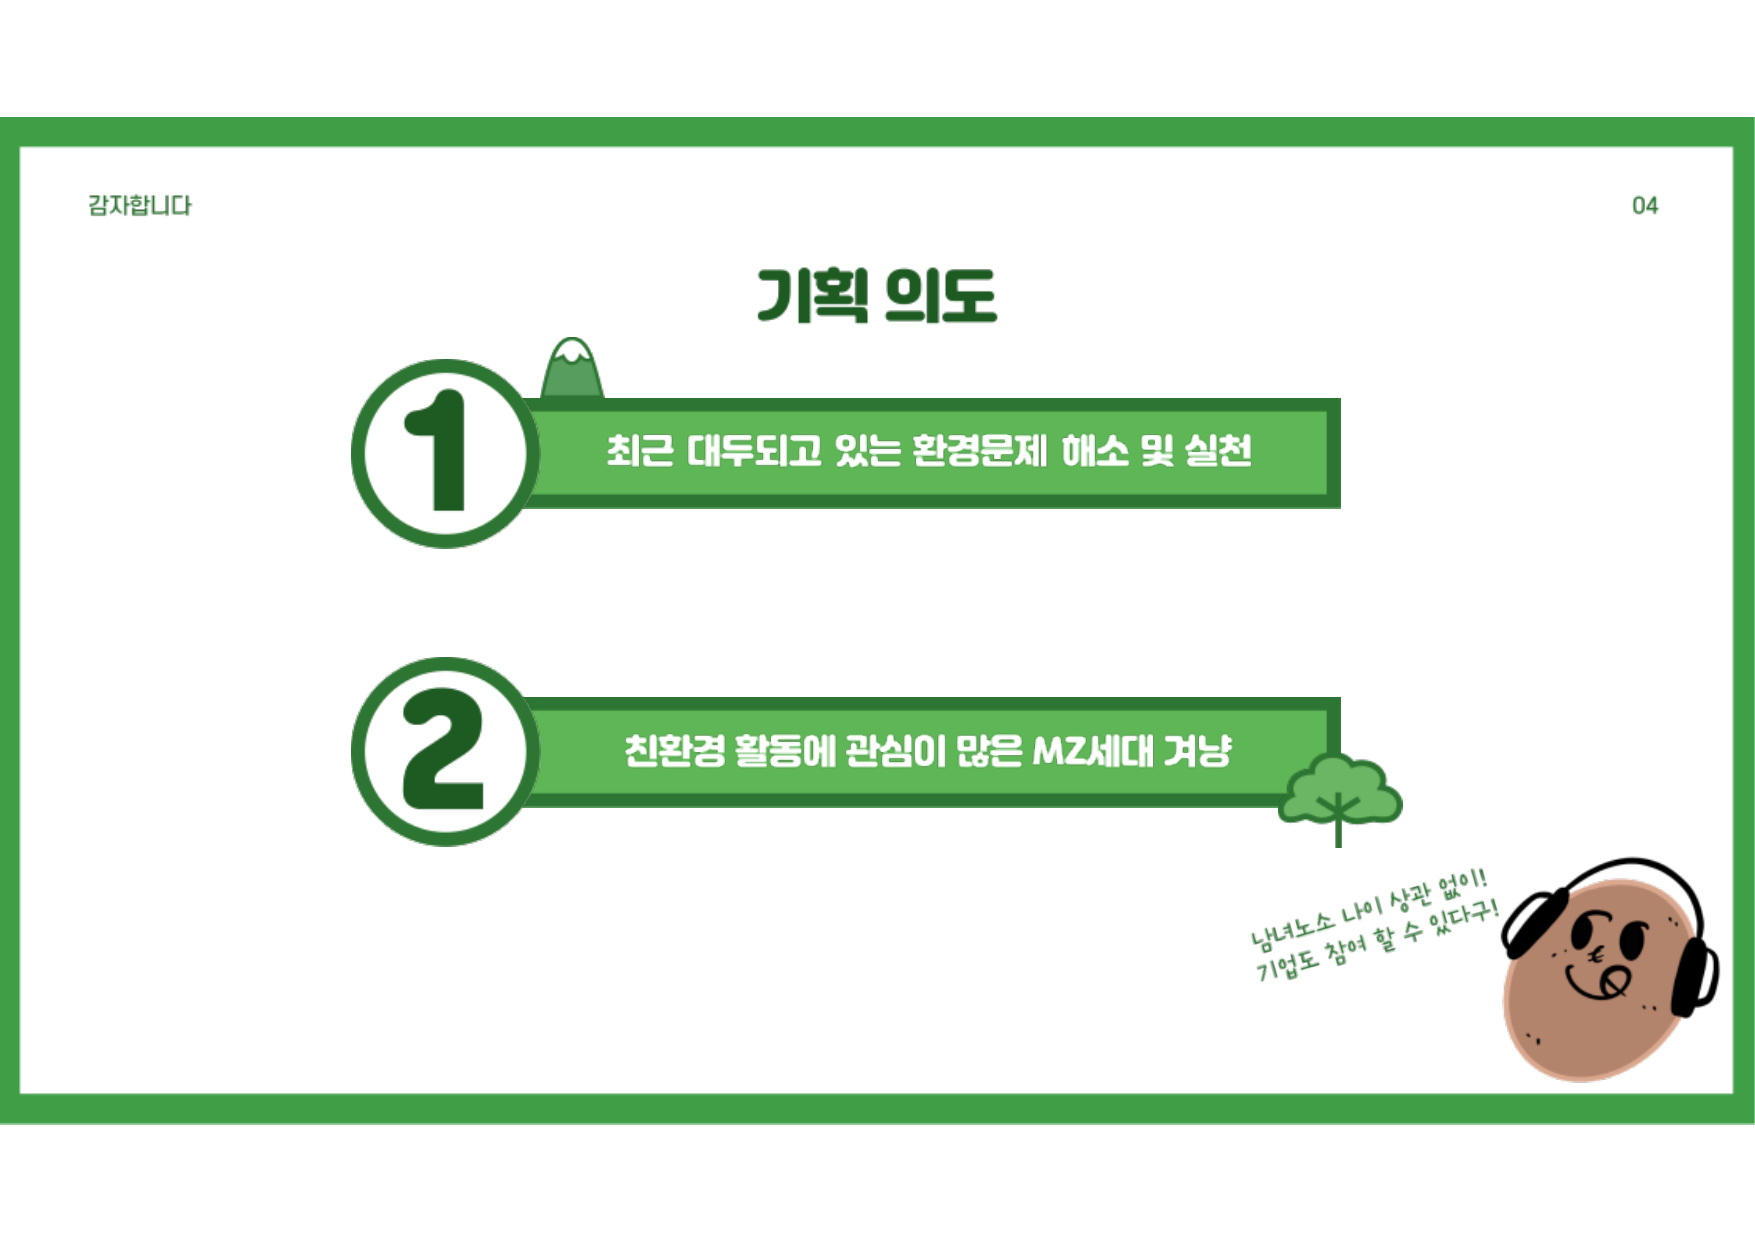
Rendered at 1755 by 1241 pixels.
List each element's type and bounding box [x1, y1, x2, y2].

text_box [0, 117, 1755, 1125]
picture [1629, 184, 1669, 226]
text_box [351, 657, 365, 847]
text_box [1278, 752, 1403, 848]
picture [370, 625, 1250, 879]
text_box [1459, 834, 1750, 1125]
text_box [351, 337, 1341, 559]
picture [85, 185, 202, 227]
picture [1238, 887, 1459, 968]
picture [438, 246, 1025, 337]
text_box [557, 696, 1341, 808]
